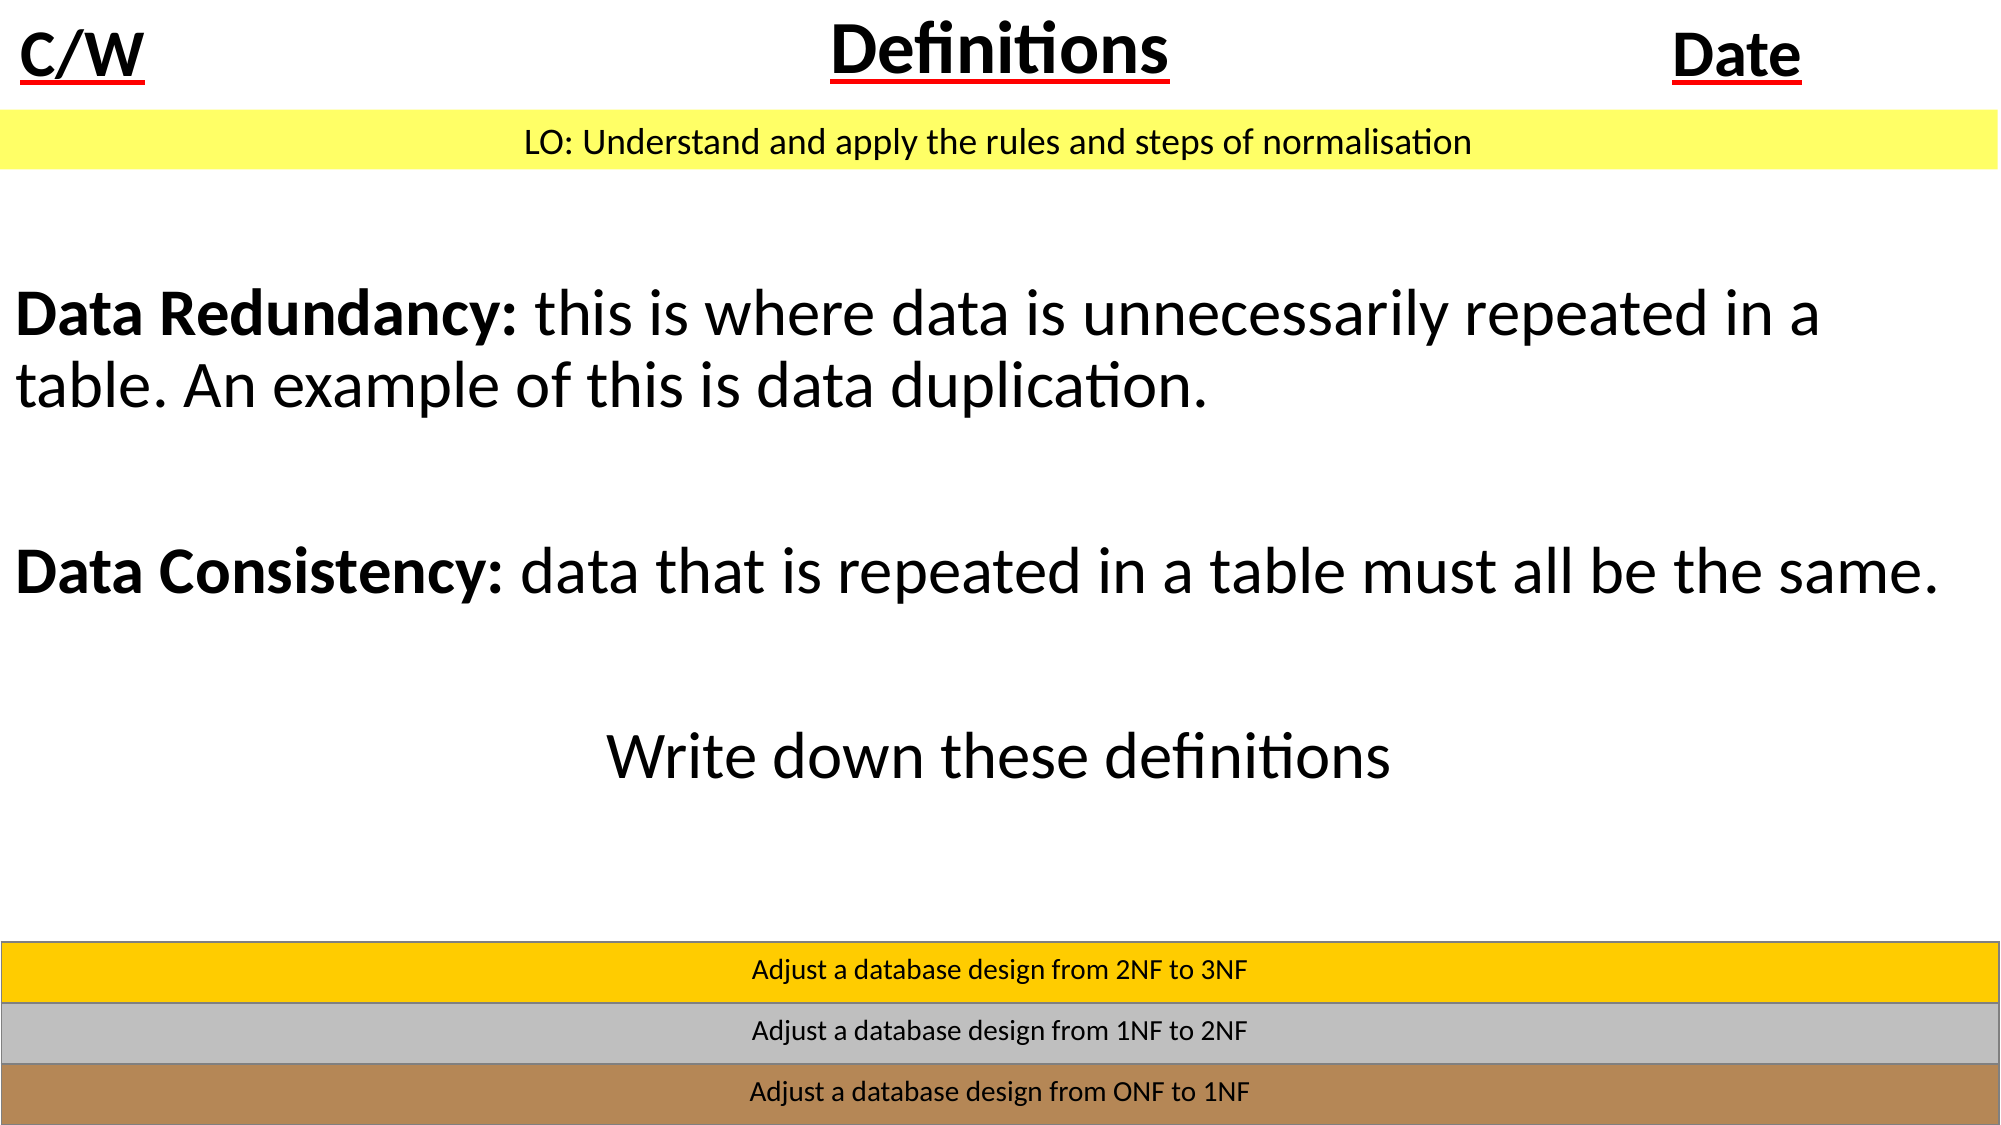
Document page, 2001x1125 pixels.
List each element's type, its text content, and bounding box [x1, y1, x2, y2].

list Data Redundancy: this is where data is unnecessarily repeated in a table. An example of this is data duplication. Data Consistency: data that is repeated in a table must all be the same. Write down these definitions [0, 169, 1999, 942]
title Definitions [0, 0, 2000, 100]
